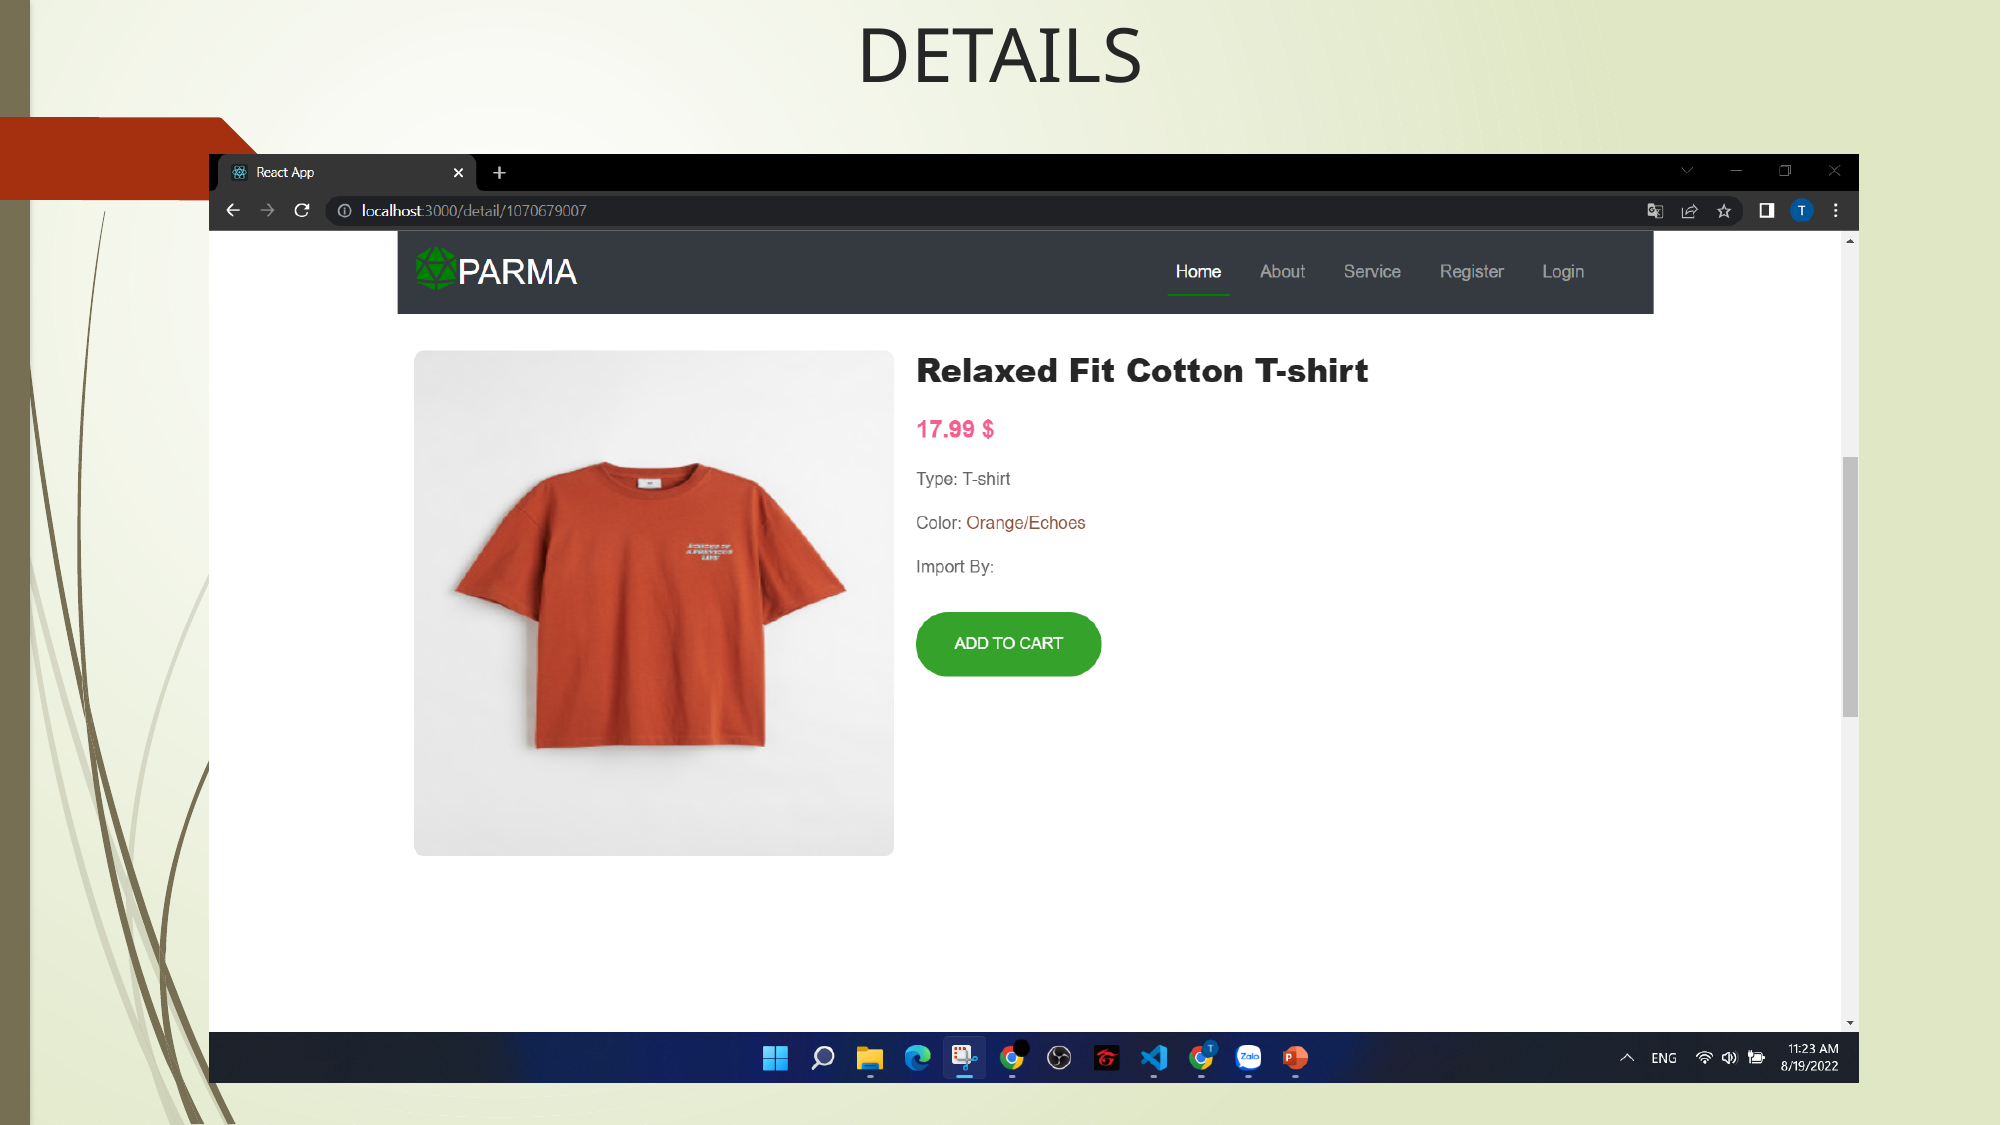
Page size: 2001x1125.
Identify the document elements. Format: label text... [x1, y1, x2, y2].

title DETAILS [137, 0, 1863, 218]
picture [209, 154, 1859, 1083]
